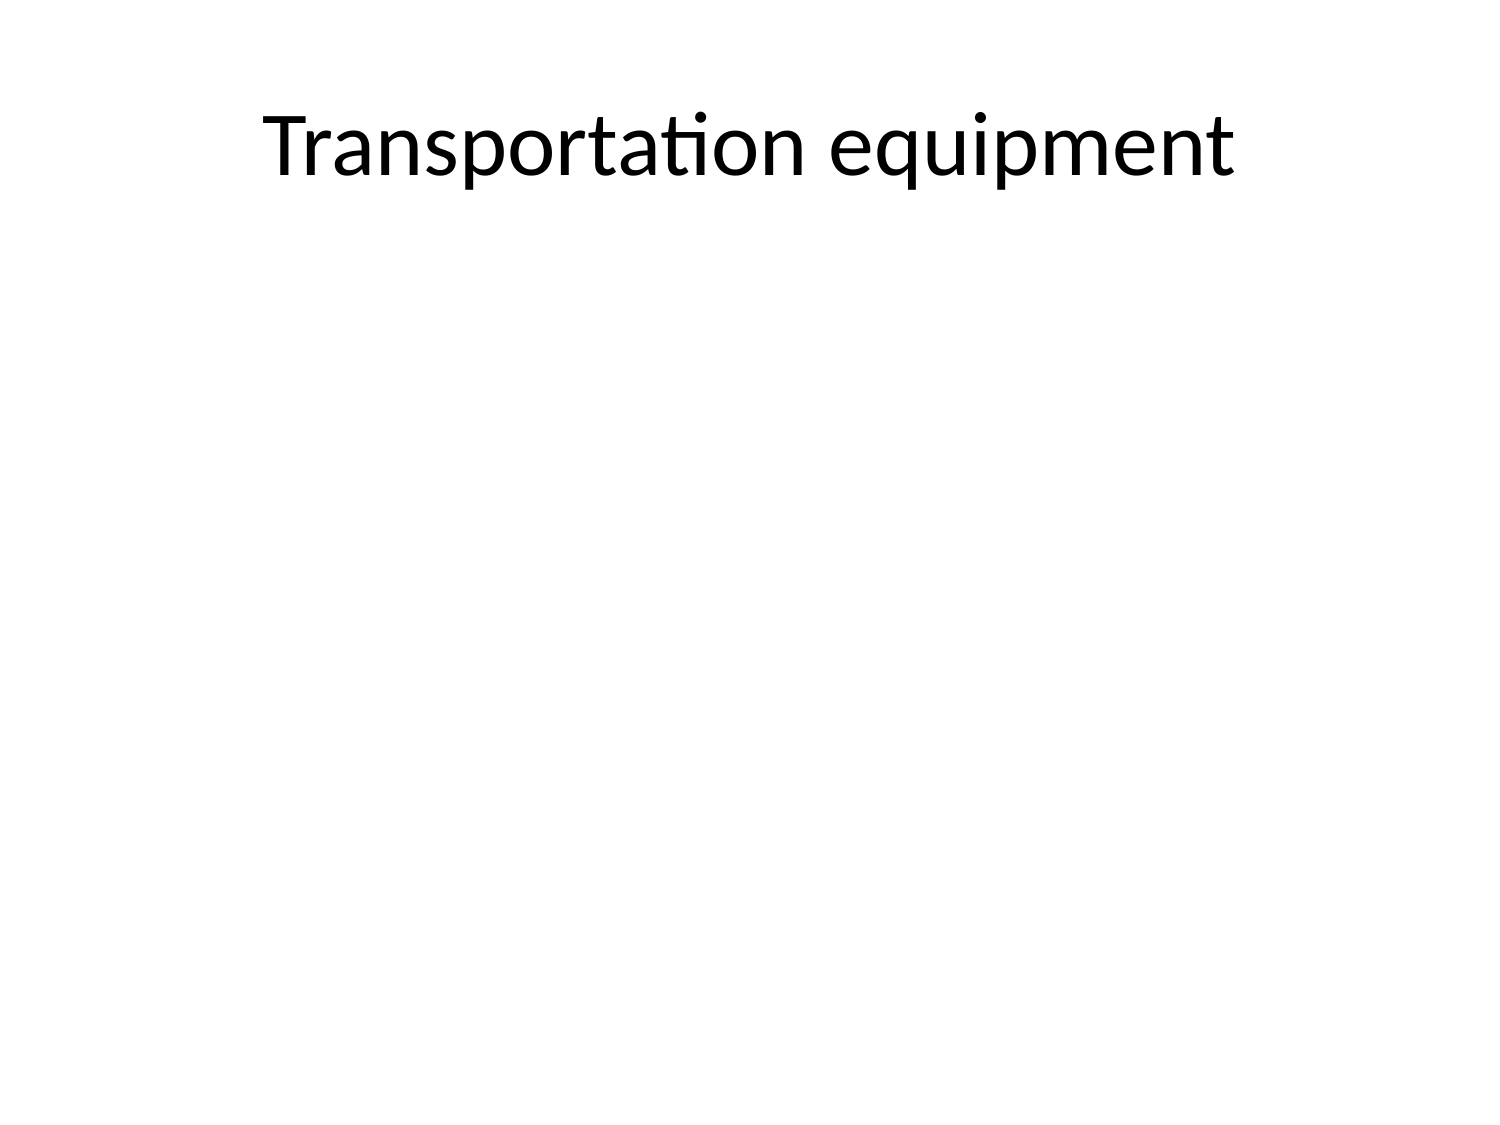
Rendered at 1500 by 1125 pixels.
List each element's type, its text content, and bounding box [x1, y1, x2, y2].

title Transportation equipment [75, 45, 1425, 233]
